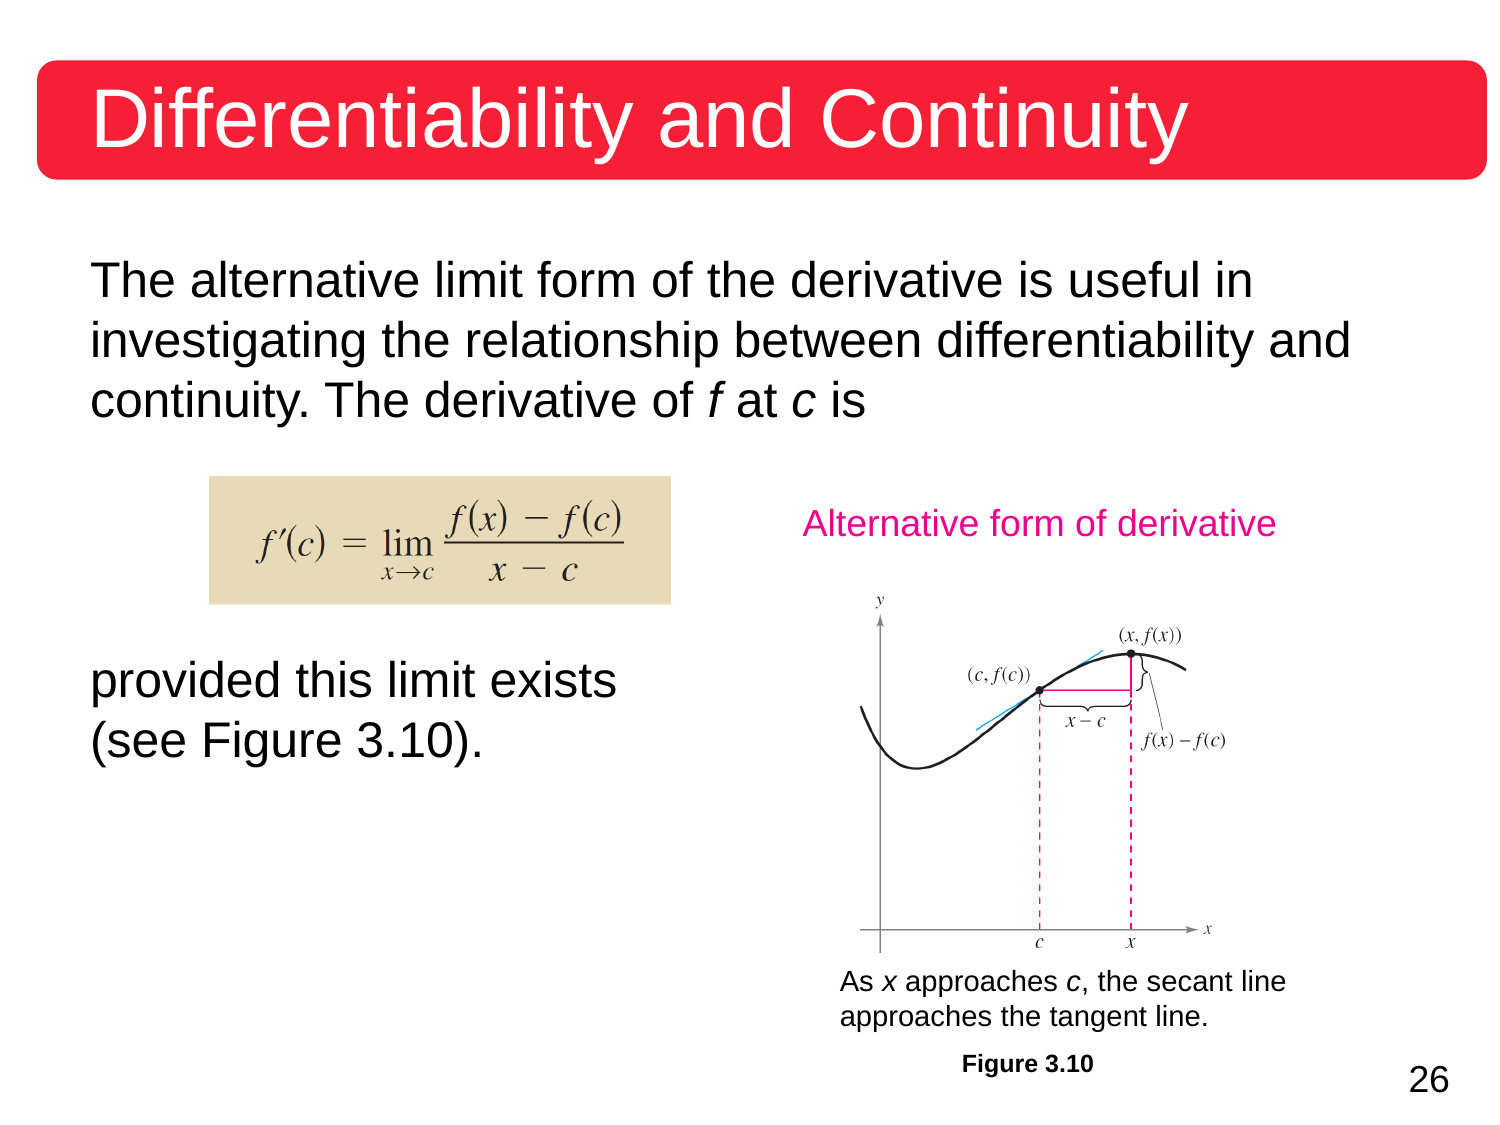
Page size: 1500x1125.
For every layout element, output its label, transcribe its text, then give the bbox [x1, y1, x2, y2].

text_box As x approaches c, the secant line approaches the tangent line. [825, 954, 1313, 1040]
title Differentiability and Continuity [74, 56, 1439, 173]
picture [837, 578, 1244, 960]
picture [199, 467, 678, 613]
list The alternative limit form of the derivative is useful in investigating the relationship between differentiability and continuity. The derivative of f at c is provided this limit exists (see Figure 3.10). [74, 239, 1426, 1076]
text_box Alternative form of derivative [787, 491, 1293, 551]
text_box Figure 3.10 [947, 1040, 1110, 1086]
